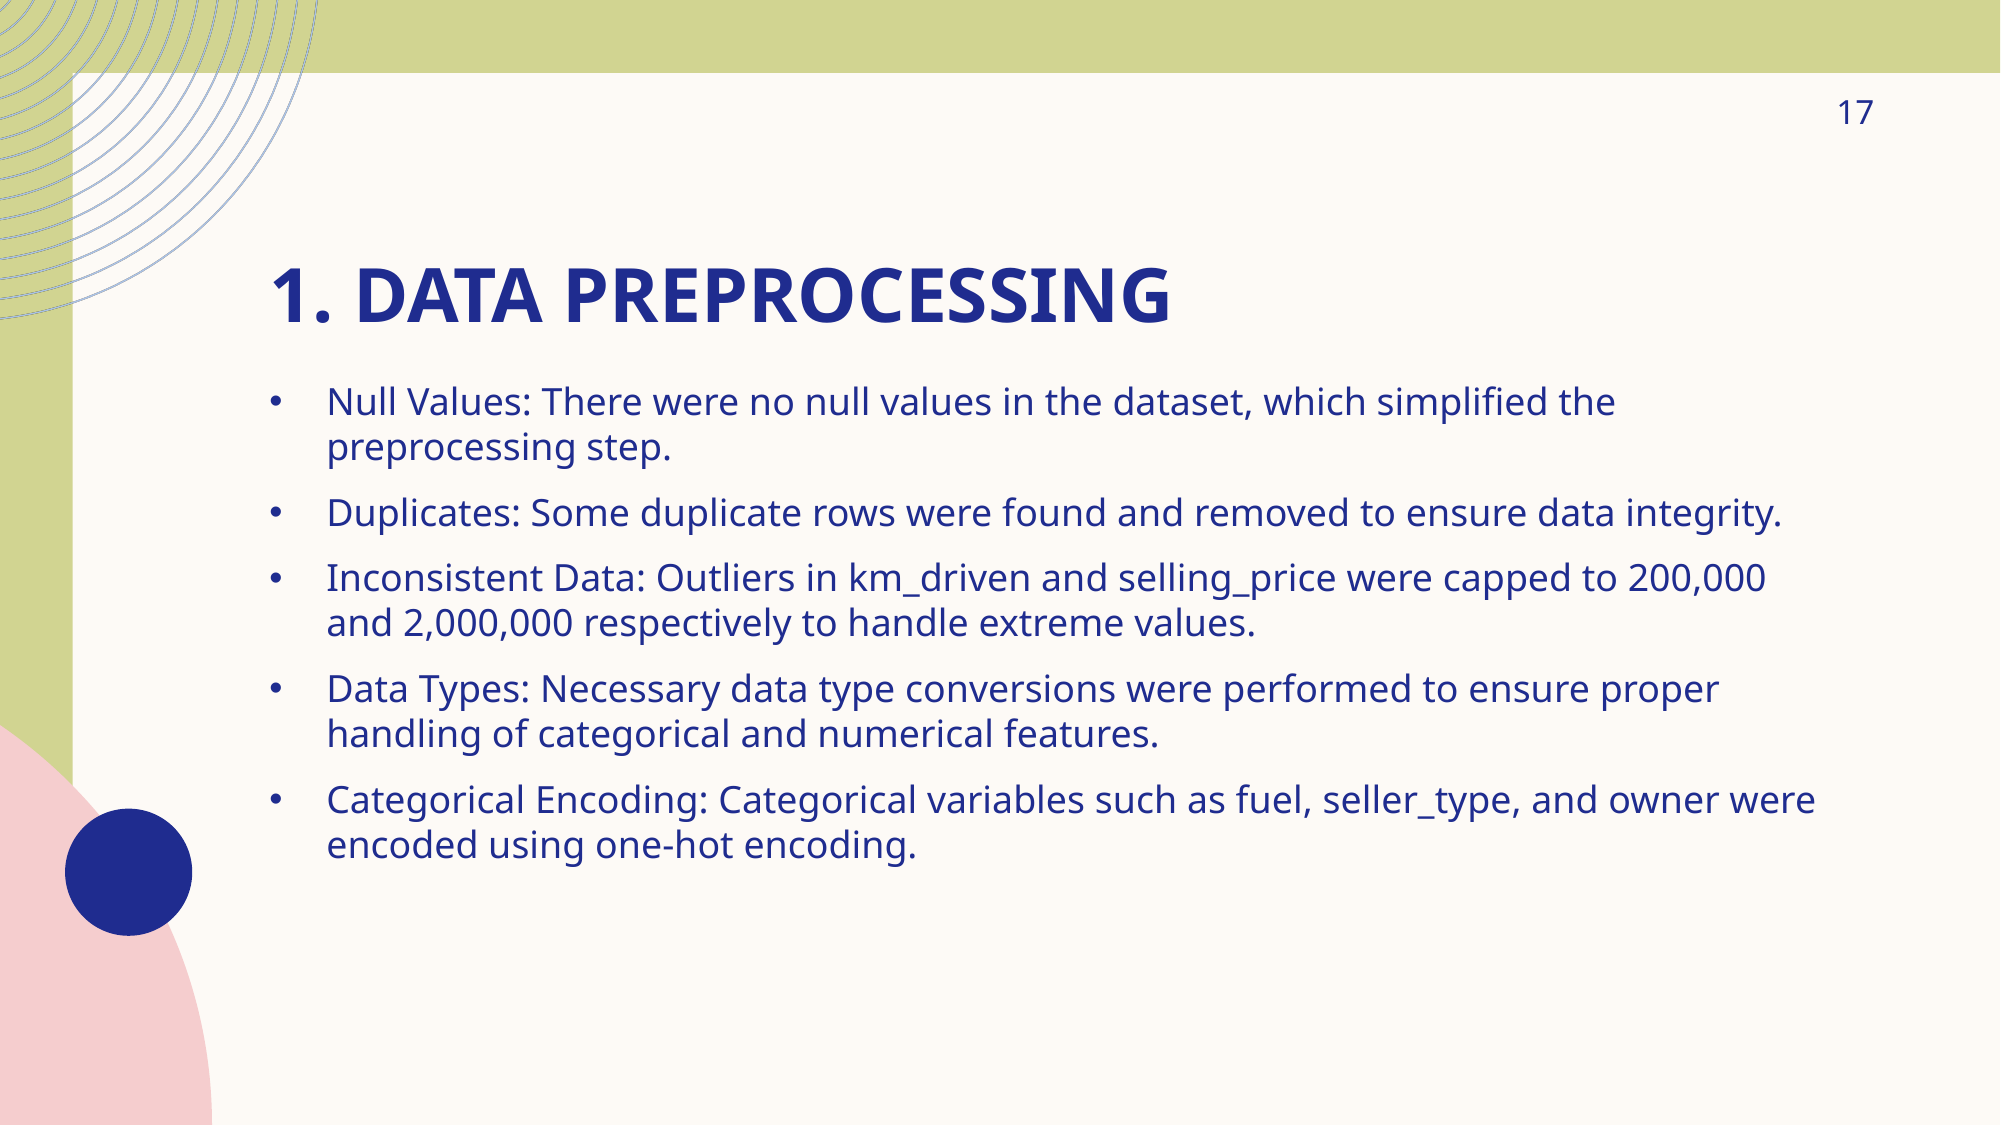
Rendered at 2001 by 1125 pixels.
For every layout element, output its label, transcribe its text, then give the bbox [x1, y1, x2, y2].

title 1. Data Preprocessing [254, 173, 1875, 338]
picture [0, 0, 2001, 785]
slide_number 17 [1712, 75, 1875, 153]
list Null Values: There were no null values in the dataset, which simplified the preprocessing step. Duplicates: Some duplicate rows were found and removed to ensure data integrity. Inconsistent Data: Outliers in km_driven and selling_price were capped to 200,000 and 2,000,000 respectively to handle extreme values. Data Types: Necessary data type conversions were performed to ensure proper handling of categorical and numerical features. Categorical Encoding: Categorical variables such as fuel, seller_type, and owner were encoded using one-hot encoding. [254, 377, 1835, 975]
